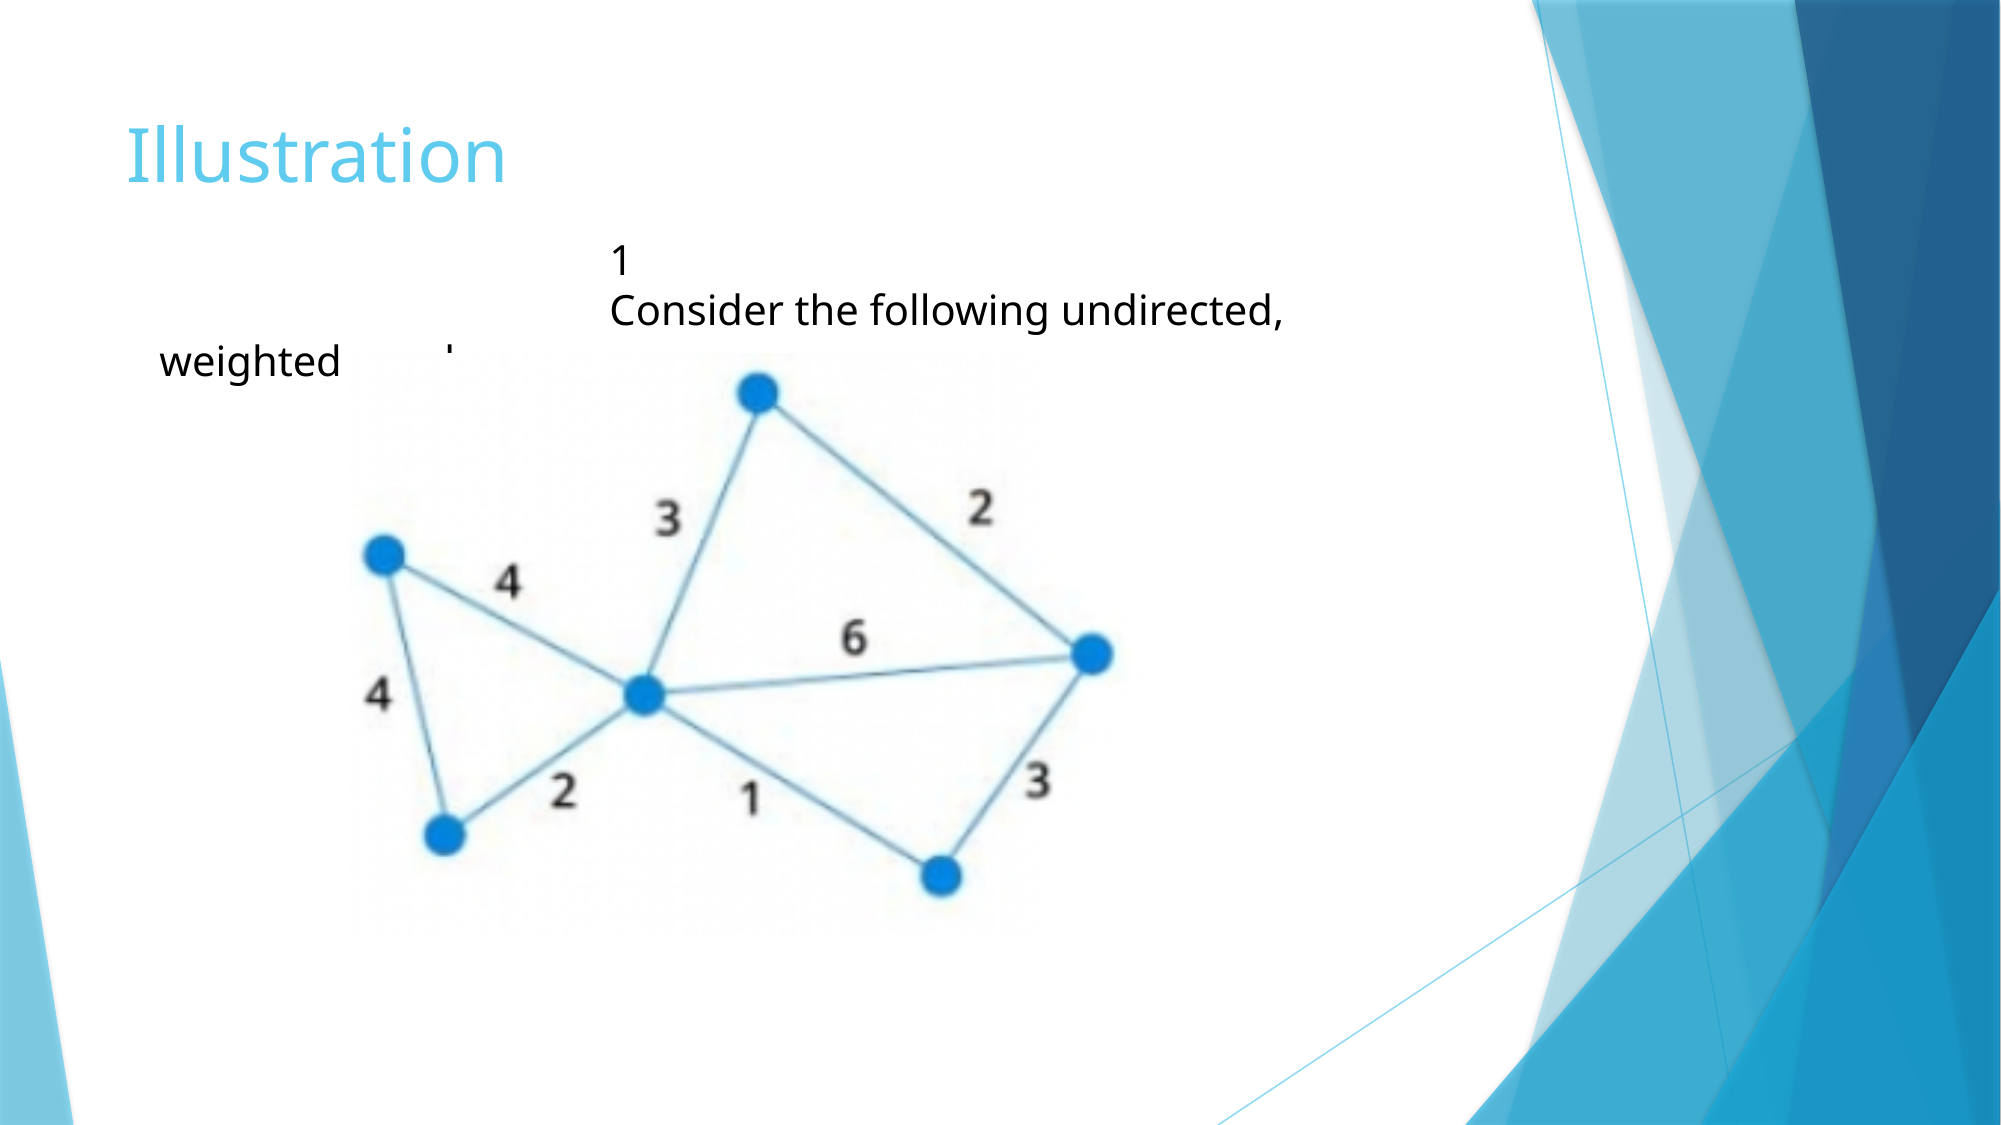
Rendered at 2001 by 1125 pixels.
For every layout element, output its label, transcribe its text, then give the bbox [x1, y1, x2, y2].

text_box 1 Consider the following undirected, weighted graph [144, 226, 1385, 392]
title Illustration [111, 99, 1522, 317]
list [348, 352, 1158, 938]
